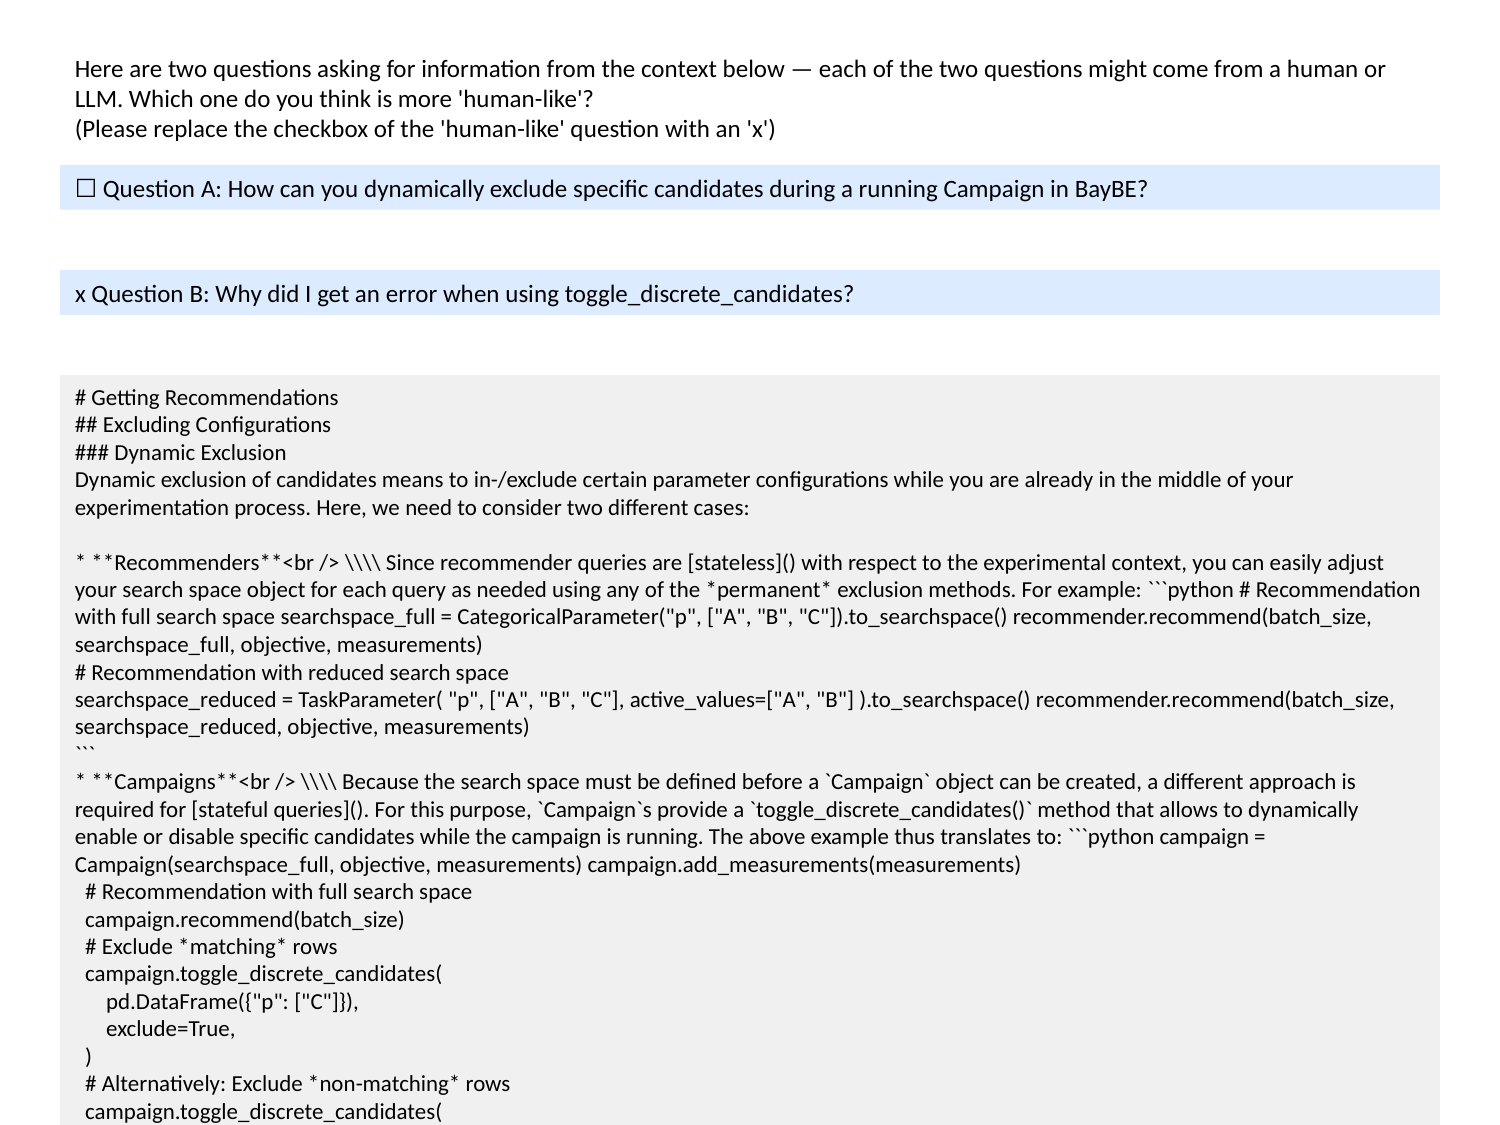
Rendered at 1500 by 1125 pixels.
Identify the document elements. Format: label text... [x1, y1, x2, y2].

text_box x Question B: Why did I get an error when using toggle_discrete_candidates? [59, 270, 1440, 315]
text_box Here are two questions asking for information from the context below — each of the two questions might come from a human or LLM. Which one do you think is more 'human-like'? (Please replace the checkbox of the 'human-like' question with an 'x') [59, 45, 1440, 150]
text_box ☐ Question A: How can you dynamically exclude specific candidates during a running Campaign in BayBE? [59, 164, 1440, 210]
text_box # Getting Recommendations ## Excluding Configurations ### Dynamic Exclusion Dynamic exclusion of candidates means to in-/exclude certain parameter configurations while you are already in the middle of your experimentation process. Here, we need to consider two different cases: * **Recommenders**<br /> \\\\ Since recommender queries are [stateless]() with respect to the experimental context, you can easily adjust your search space object for each query as needed using any of the *permanent* exclusion methods. For example: ```python # Recommendation with full search space searchspace_full = CategoricalParameter("p", ["A", "B", "C"]).to_searchspace() recommender.recommend(batch_size, searchspace_full, objective, measurements) # Recommendation with reduced search space searchspace_reduced = TaskParameter( "p", ["A", "B", "C"], active_values=["A", "B"] ).to_searchspace() recommender.recommend(batch_size, searchspace_reduced, objective, measurements) ``` * **Campaigns**<br /> \\\\ Because the search space must be defined before a `Campaign` object can be created, a different approach is required for [stateful queries](). For this purpose, `Campaign`s provide a `toggle_discrete_candidates()` method that allows to dynamically enable or disable specific candidates while the campaign is running. The above example thus translates to: ```python campaign = Campaign(searchspace_full, objective, measurements) campaign.add_measurements(measurements) # Recommendation with full search space campaign.recommend(batch_size) # Exclude *matching* rows campaign.toggle_discrete_candidates( pd.DataFrame({"p": ["C"]}), exclude=True, ) # Alternatively: Exclude *non-matching* rows campaign.toggle_discrete_candidates( pd.DataFrame({"p": ["A", "B"]}), complement=True, exclude=True, ) # Recommend from reduced search space using altered candidate set …more text on next page [59, 375, 1440, 1125]
